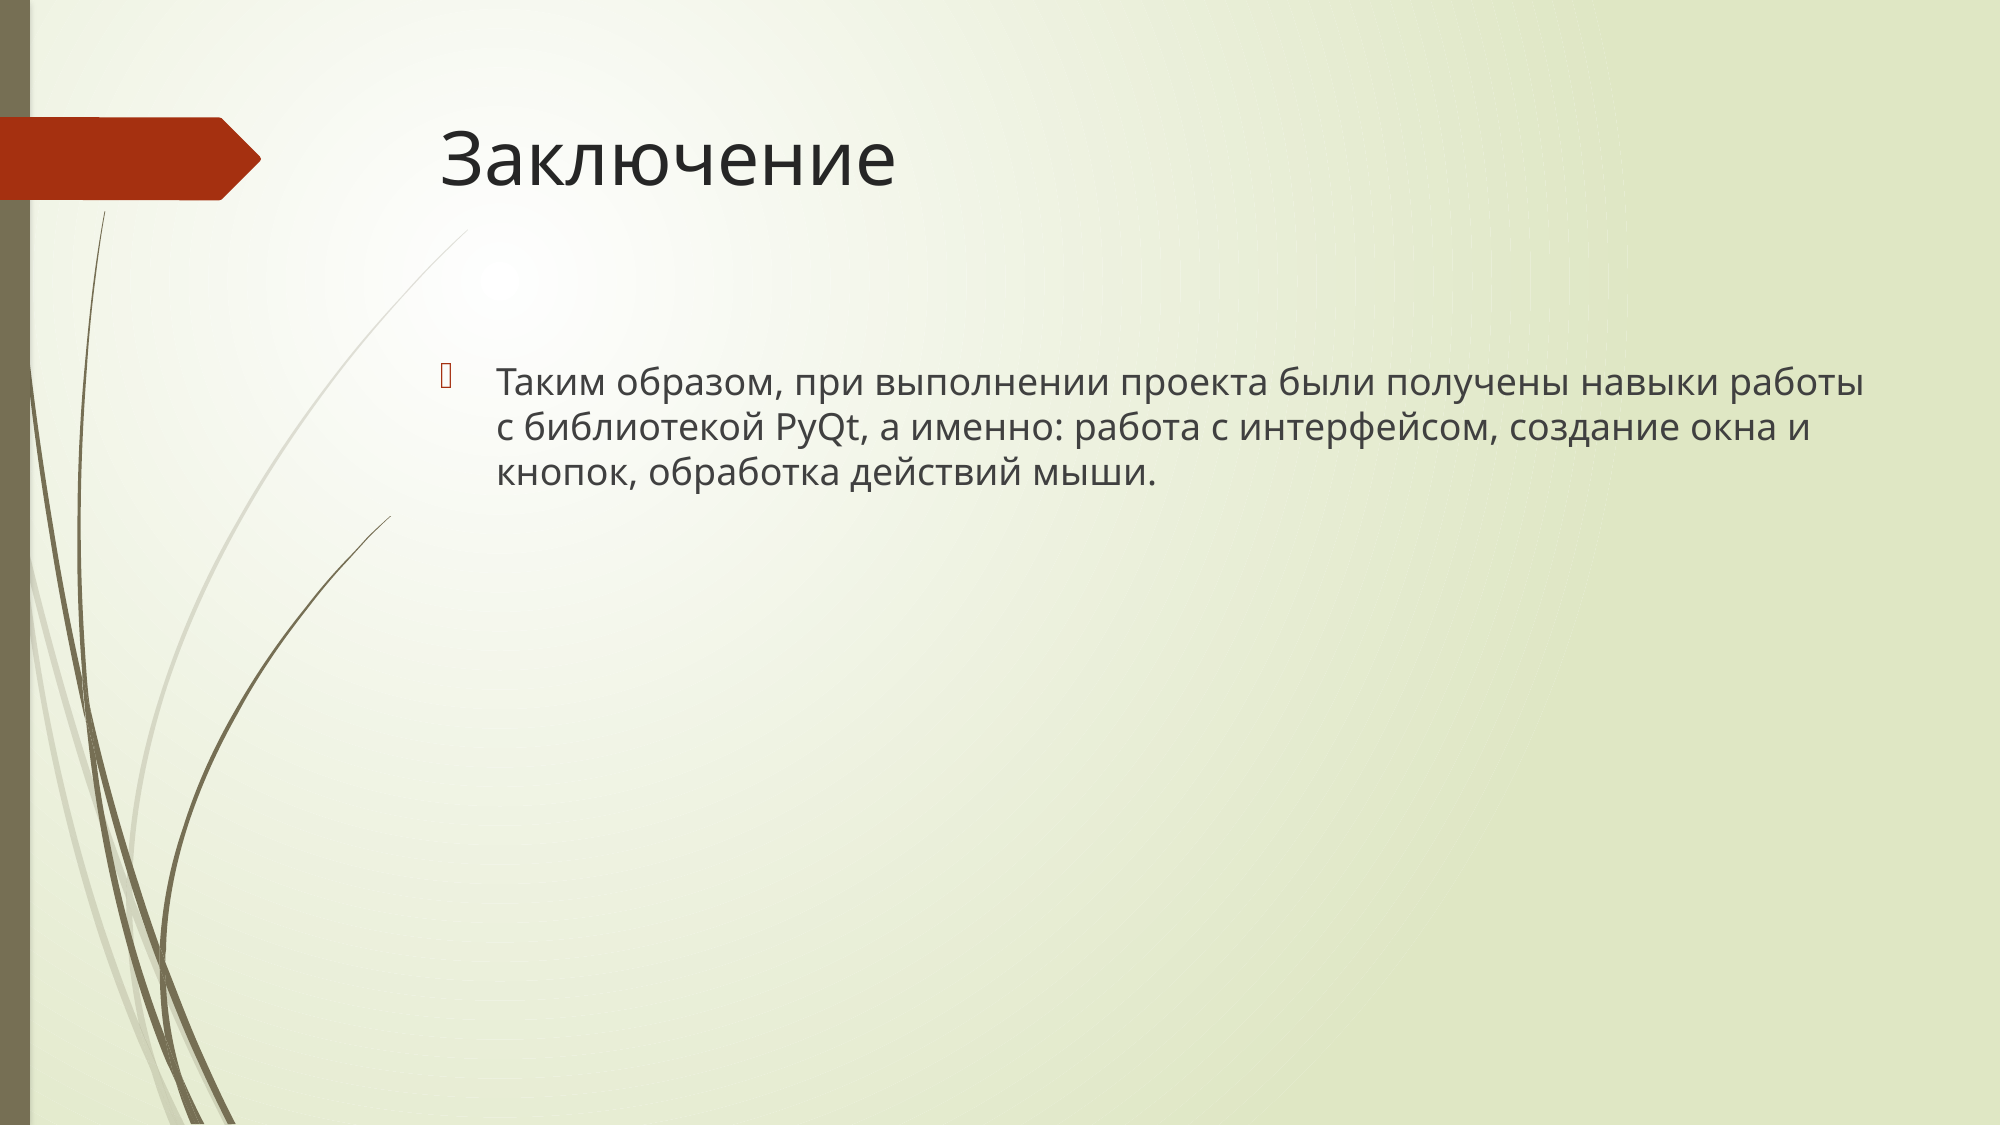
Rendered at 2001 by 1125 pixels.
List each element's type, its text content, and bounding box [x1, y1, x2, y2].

title Заключение [425, 102, 1888, 313]
list Таким образом, при выполнении проекта были получены навыки работы с библиотекой PyQt, а именно: работа с интерфейсом, создание окна и кнопок, обработка действий мыши. [424, 350, 1888, 970]
